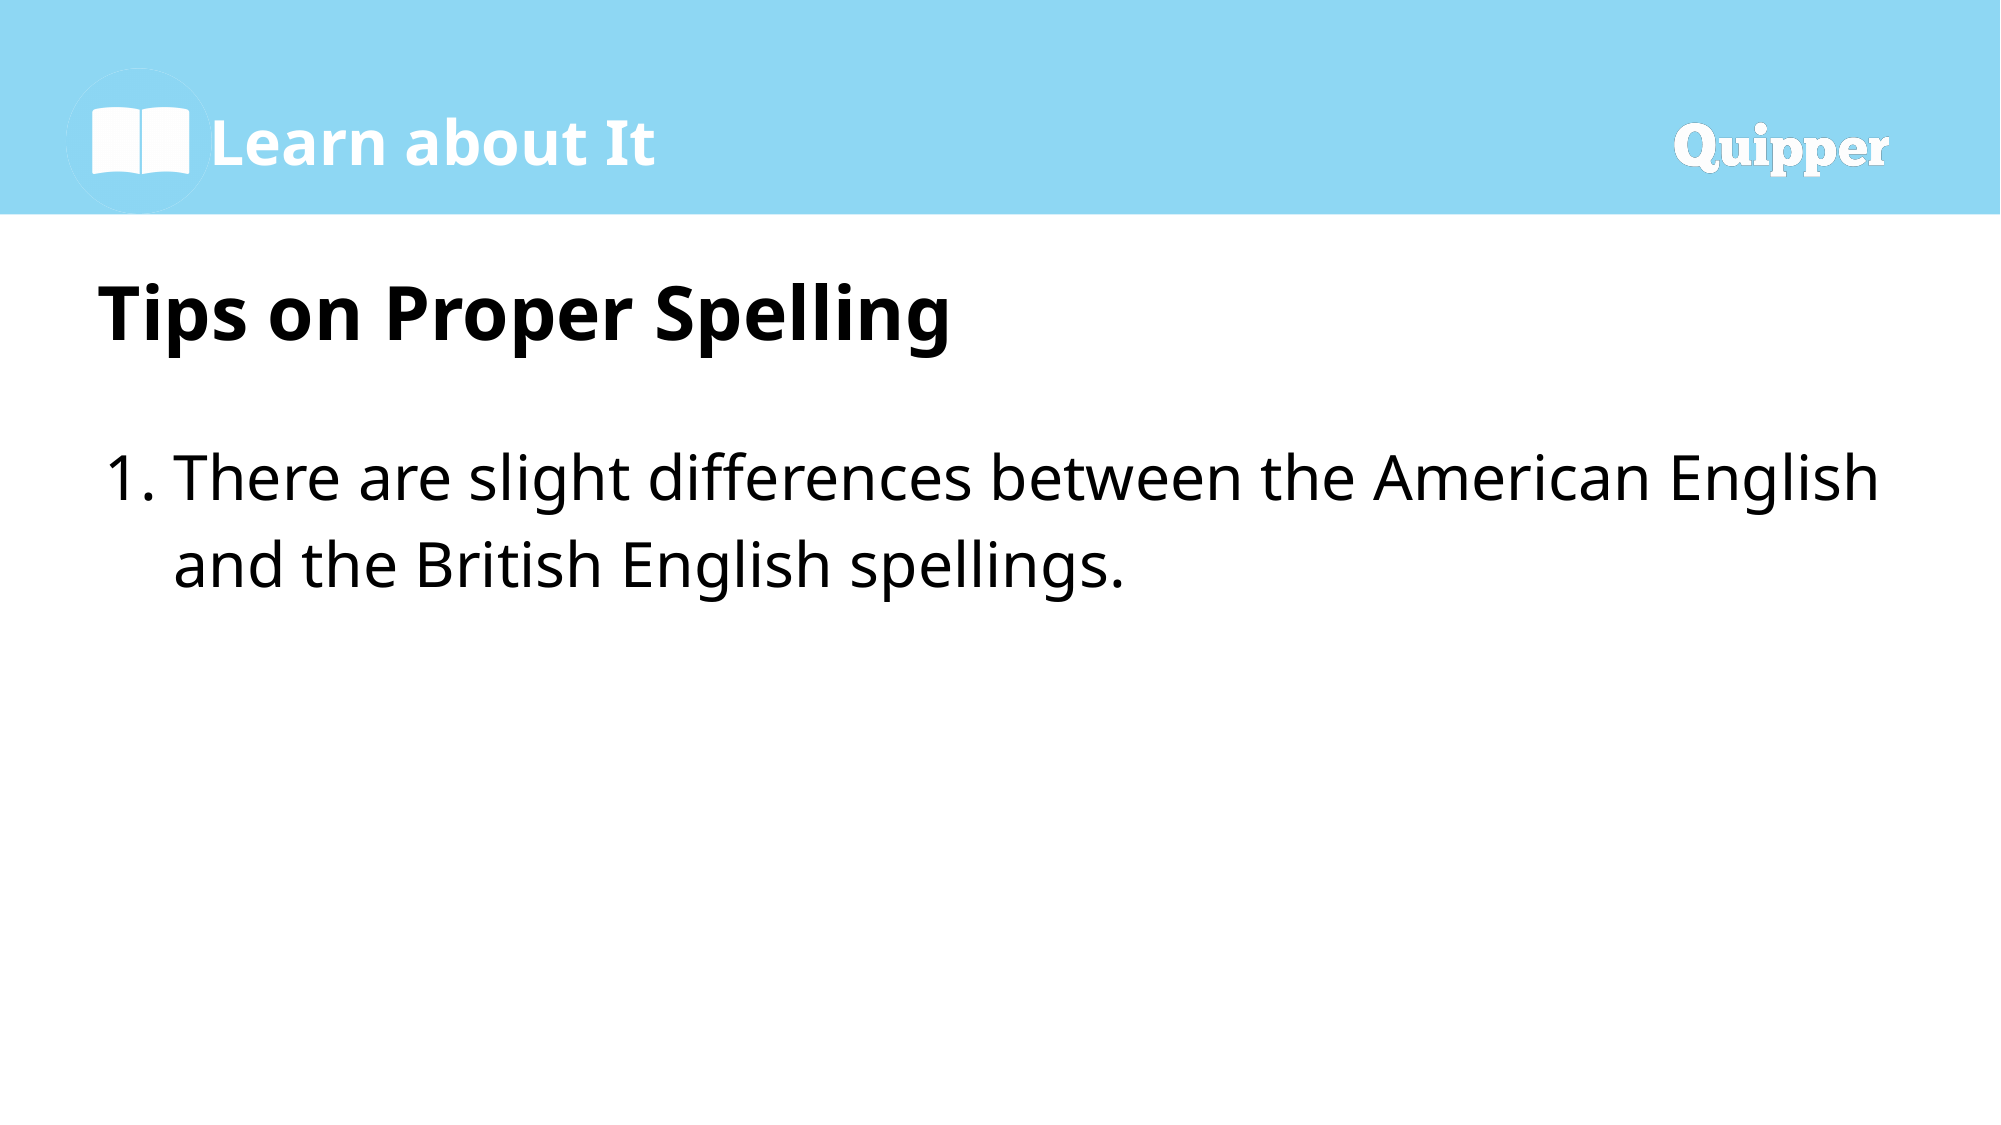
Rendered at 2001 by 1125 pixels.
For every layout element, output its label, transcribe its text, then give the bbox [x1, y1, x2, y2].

picture [61, 61, 214, 221]
list There are slight differences between the American English and the British English spellings. [83, 419, 1942, 625]
title Tips on Proper Spelling [82, 235, 1943, 397]
picture [1673, 121, 1890, 178]
